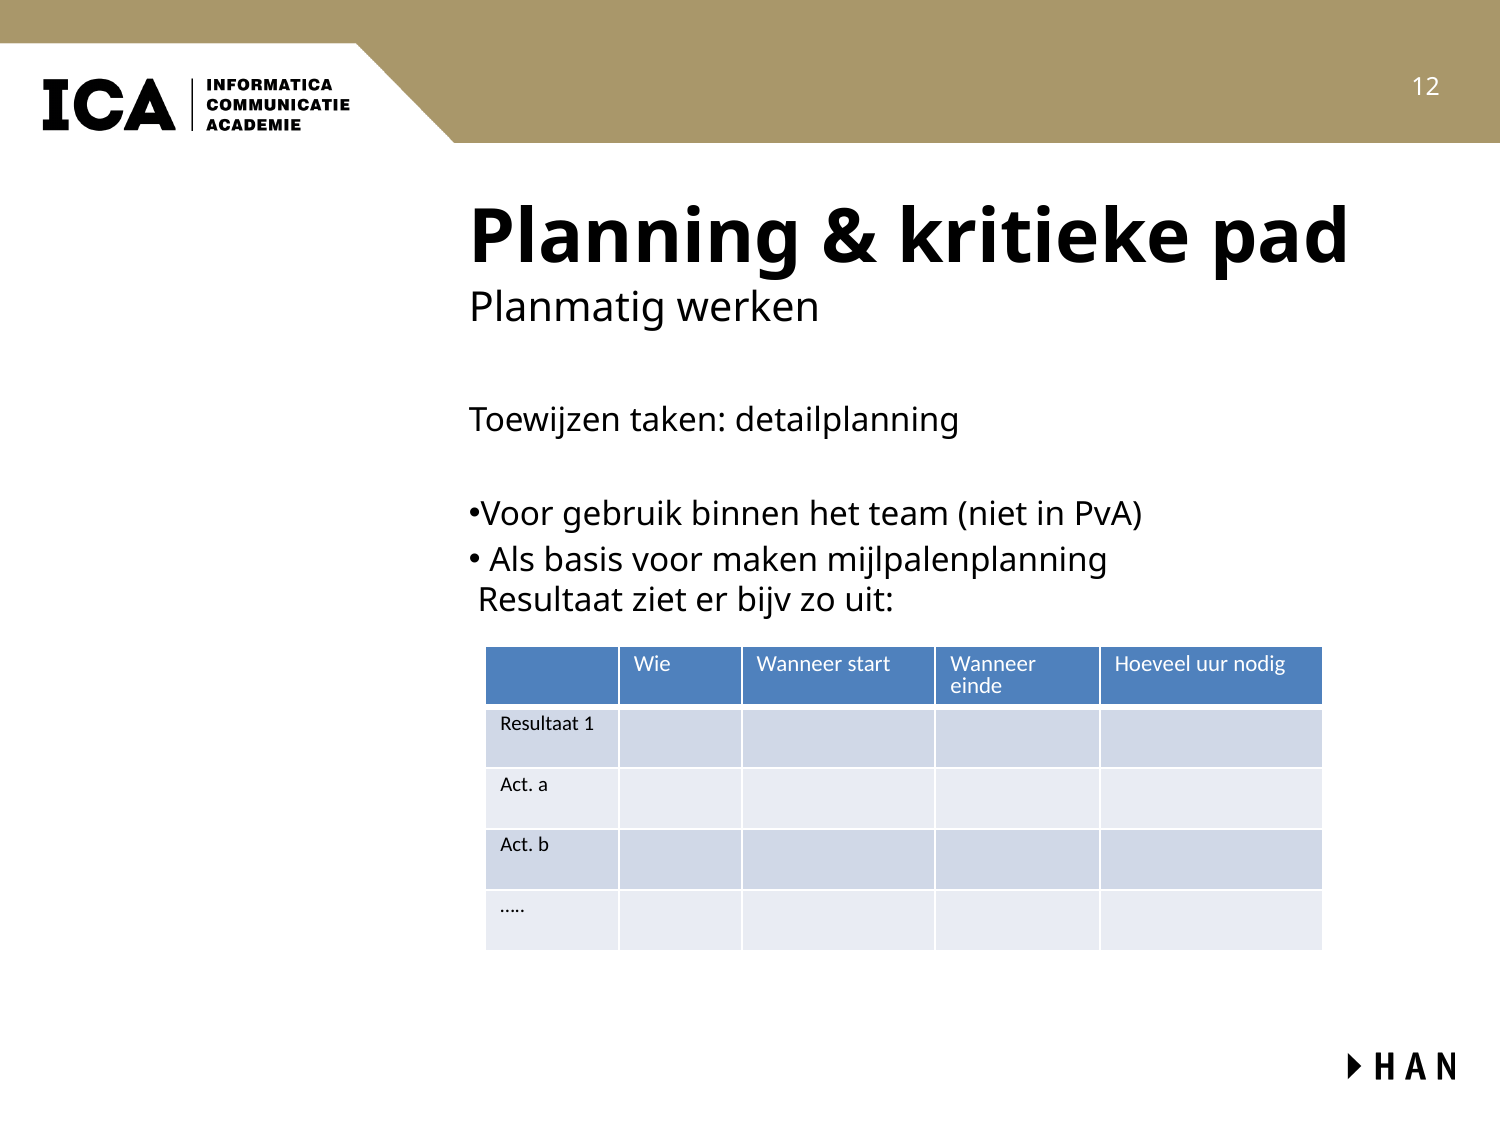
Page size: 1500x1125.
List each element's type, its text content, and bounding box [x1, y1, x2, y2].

list Planmatig werken [453, 272, 1455, 337]
table_cell [1101, 710, 1322, 767]
table_cell [620, 710, 741, 767]
table_cell [1101, 769, 1322, 828]
table_header Wie [620, 647, 741, 704]
table_cell ….. [486, 891, 618, 950]
table_cell Act. a [486, 769, 618, 828]
table_header Wanneer einde [936, 647, 1099, 704]
list 12 [453, 62, 1455, 123]
table_cell [743, 830, 934, 889]
table_cell [936, 891, 1099, 950]
table_cell [743, 891, 934, 950]
table_header Wanneer start [743, 647, 934, 704]
table_cell [620, 830, 741, 889]
table_cell [743, 769, 934, 828]
table_cell [620, 891, 741, 950]
table_cell [936, 710, 1099, 767]
table_cell [1101, 891, 1322, 950]
table_cell Act. b [486, 830, 618, 889]
table_header [486, 647, 618, 704]
table_cell [936, 769, 1099, 828]
table_header Hoeveel uur nodig [1101, 647, 1322, 704]
table_cell [743, 710, 934, 767]
title Planning & kritieke pad [453, 179, 1455, 272]
table_cell Resultaat 1 [486, 710, 618, 767]
table_cell [620, 769, 741, 828]
list Toewijzen taken: detailplanning Voor gebruik binnen het team (niet in PvA) Als basis voor maken mijlpalenplanning Resultaat ziet er bijv zo uit: [453, 391, 1455, 1040]
table_cell [1101, 830, 1322, 889]
table_cell [936, 830, 1099, 889]
